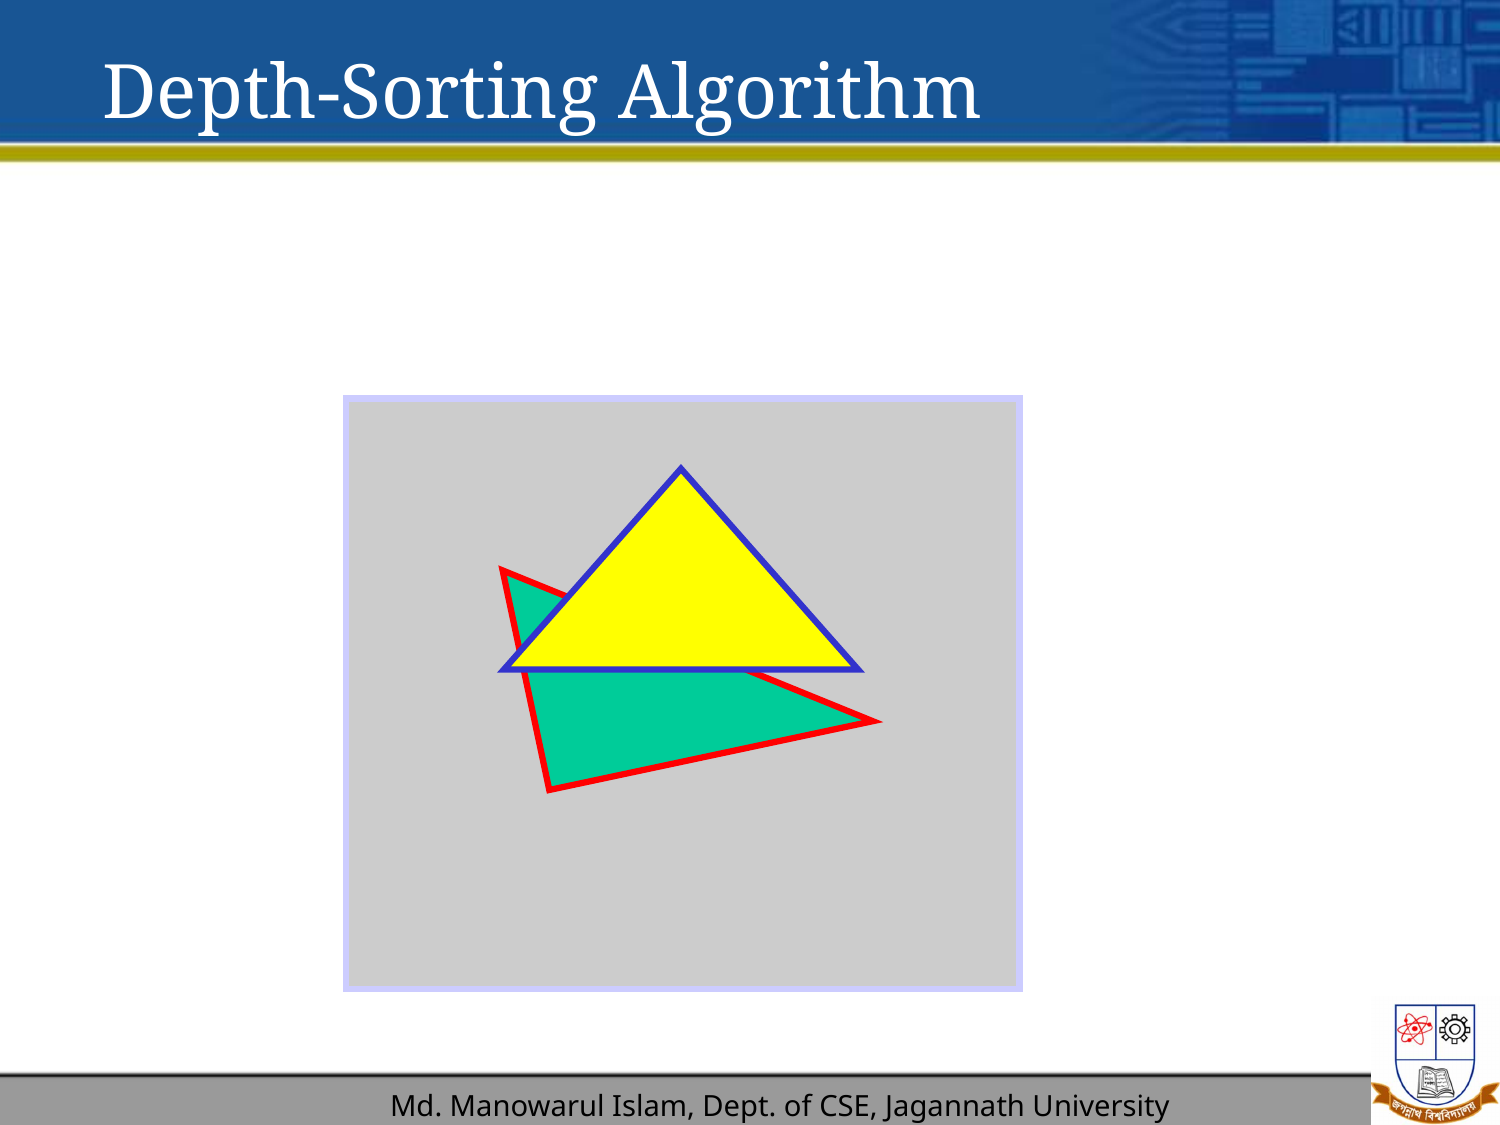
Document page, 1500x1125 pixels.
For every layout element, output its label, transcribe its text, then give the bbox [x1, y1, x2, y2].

text_box [346, 398, 1020, 989]
title Depth-Sorting Algorithm [87, 26, 1403, 150]
text_box [502, 570, 567, 651]
text_box [523, 670, 873, 790]
text_box [503, 468, 859, 670]
picture [0, 0, 1500, 1125]
